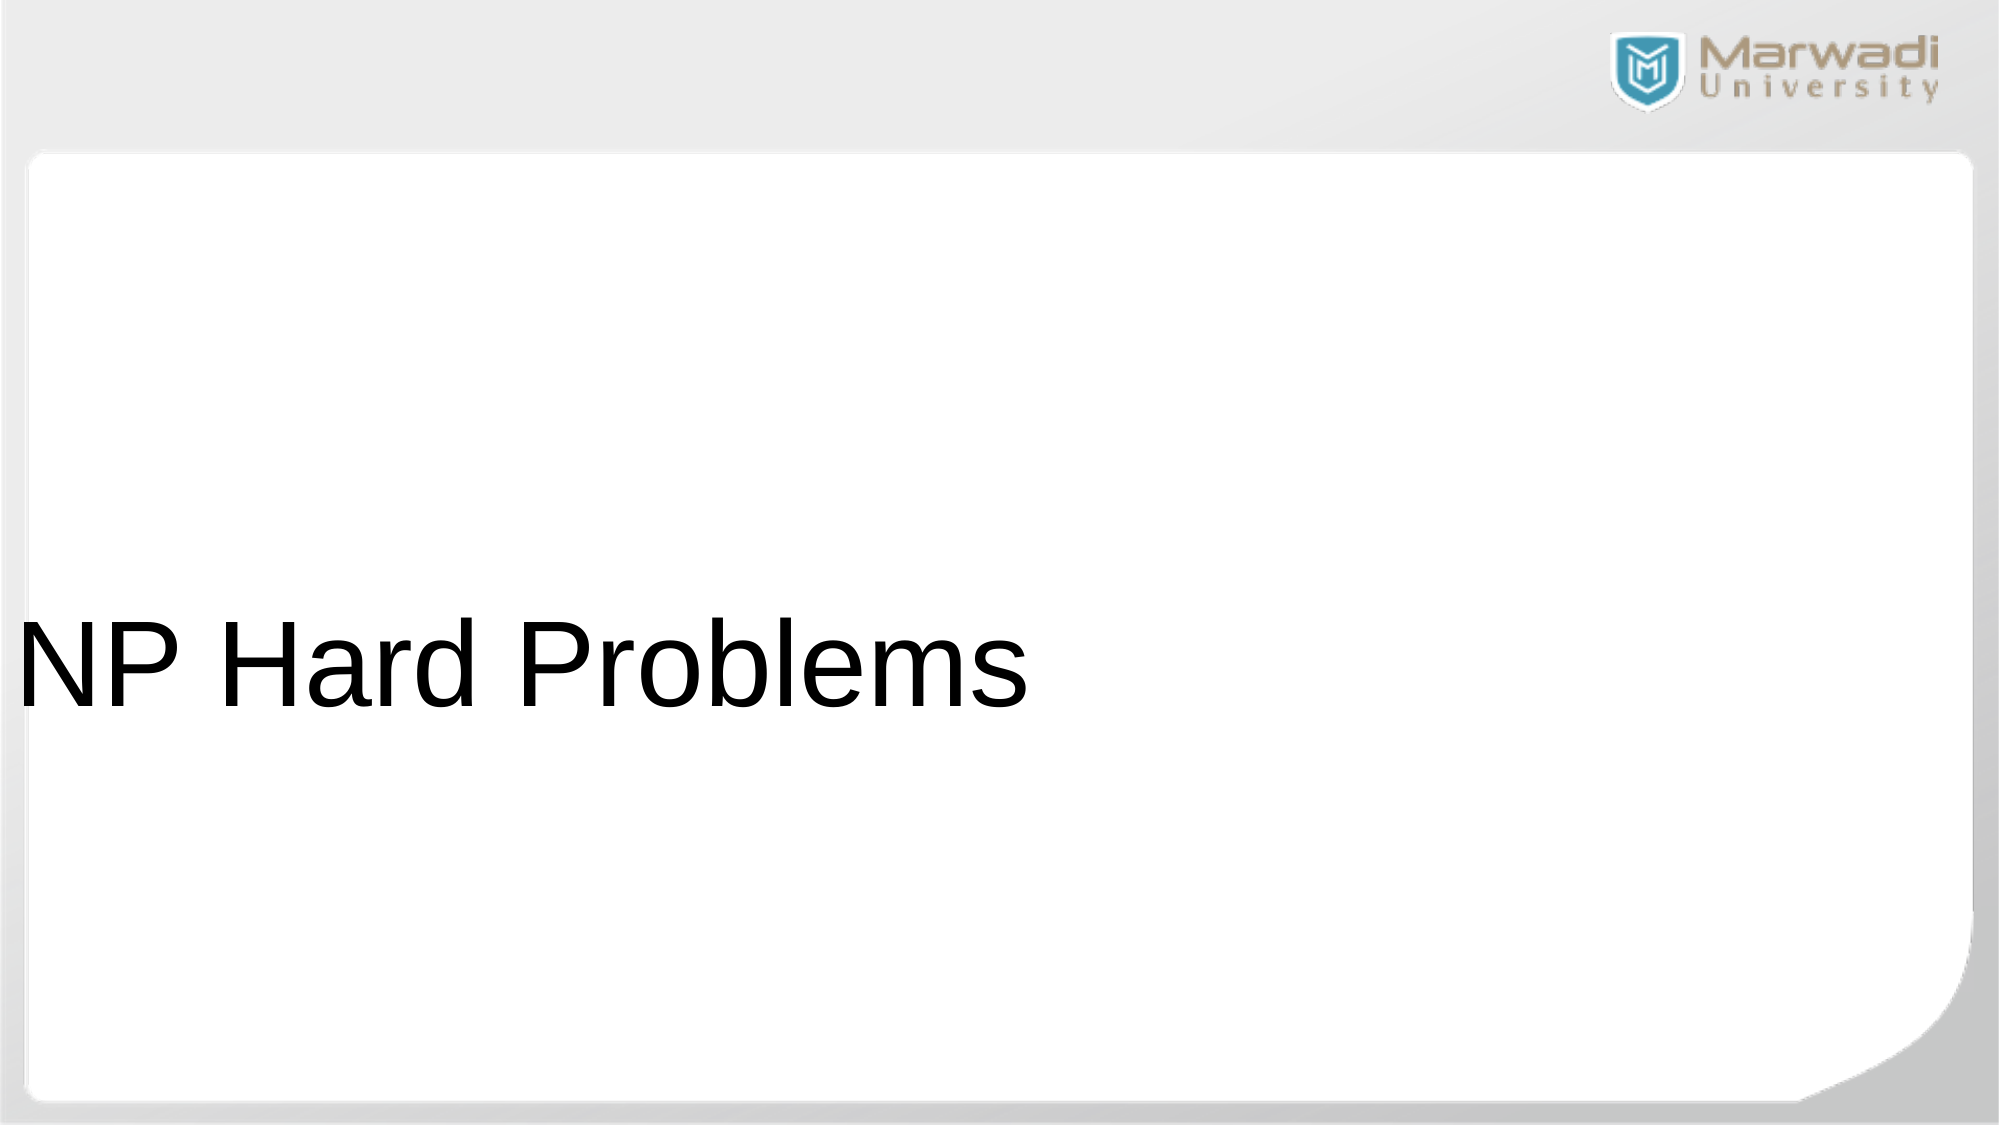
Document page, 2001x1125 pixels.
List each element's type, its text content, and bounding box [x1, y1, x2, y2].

picture [0, 0, 1999, 1125]
title NP Hard Problems [0, 280, 1725, 749]
